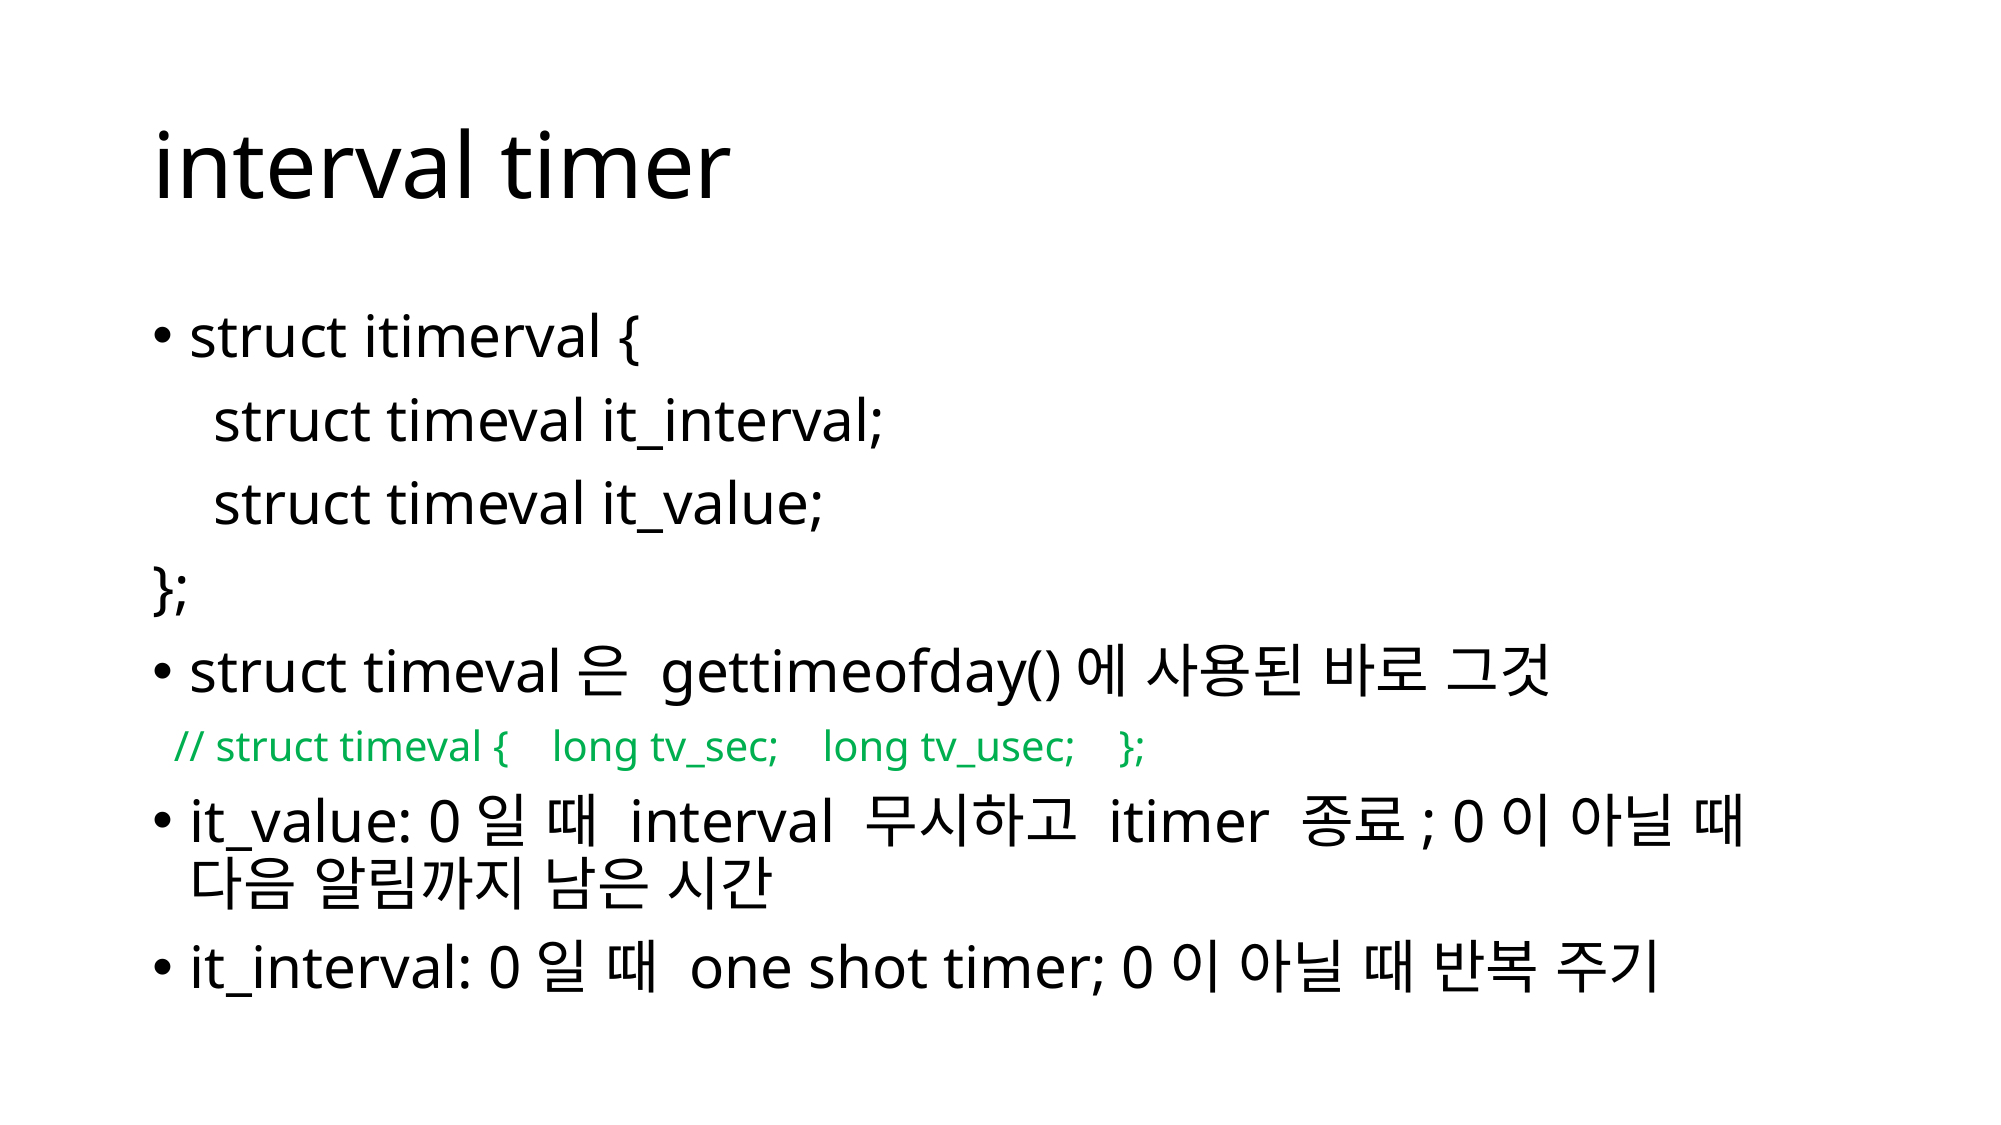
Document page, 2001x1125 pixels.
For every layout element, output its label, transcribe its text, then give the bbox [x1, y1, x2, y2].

title interval timer [137, 59, 1863, 278]
list struct itimerval { struct timeval it_interval; struct timeval it_value; }; struct timeval은 gettimeofday()에 사용된 바로 그것 // struct timeval { long tv_sec; long tv_usec; }; it_value: 0일 때 interval 무시하고 itimer 종료; 0이 아닐 때 다음 알림까지 남은 시간 it_interval: 0일 때 one shot timer; 0이 아닐 때 반복 주기 [137, 299, 1863, 1014]
